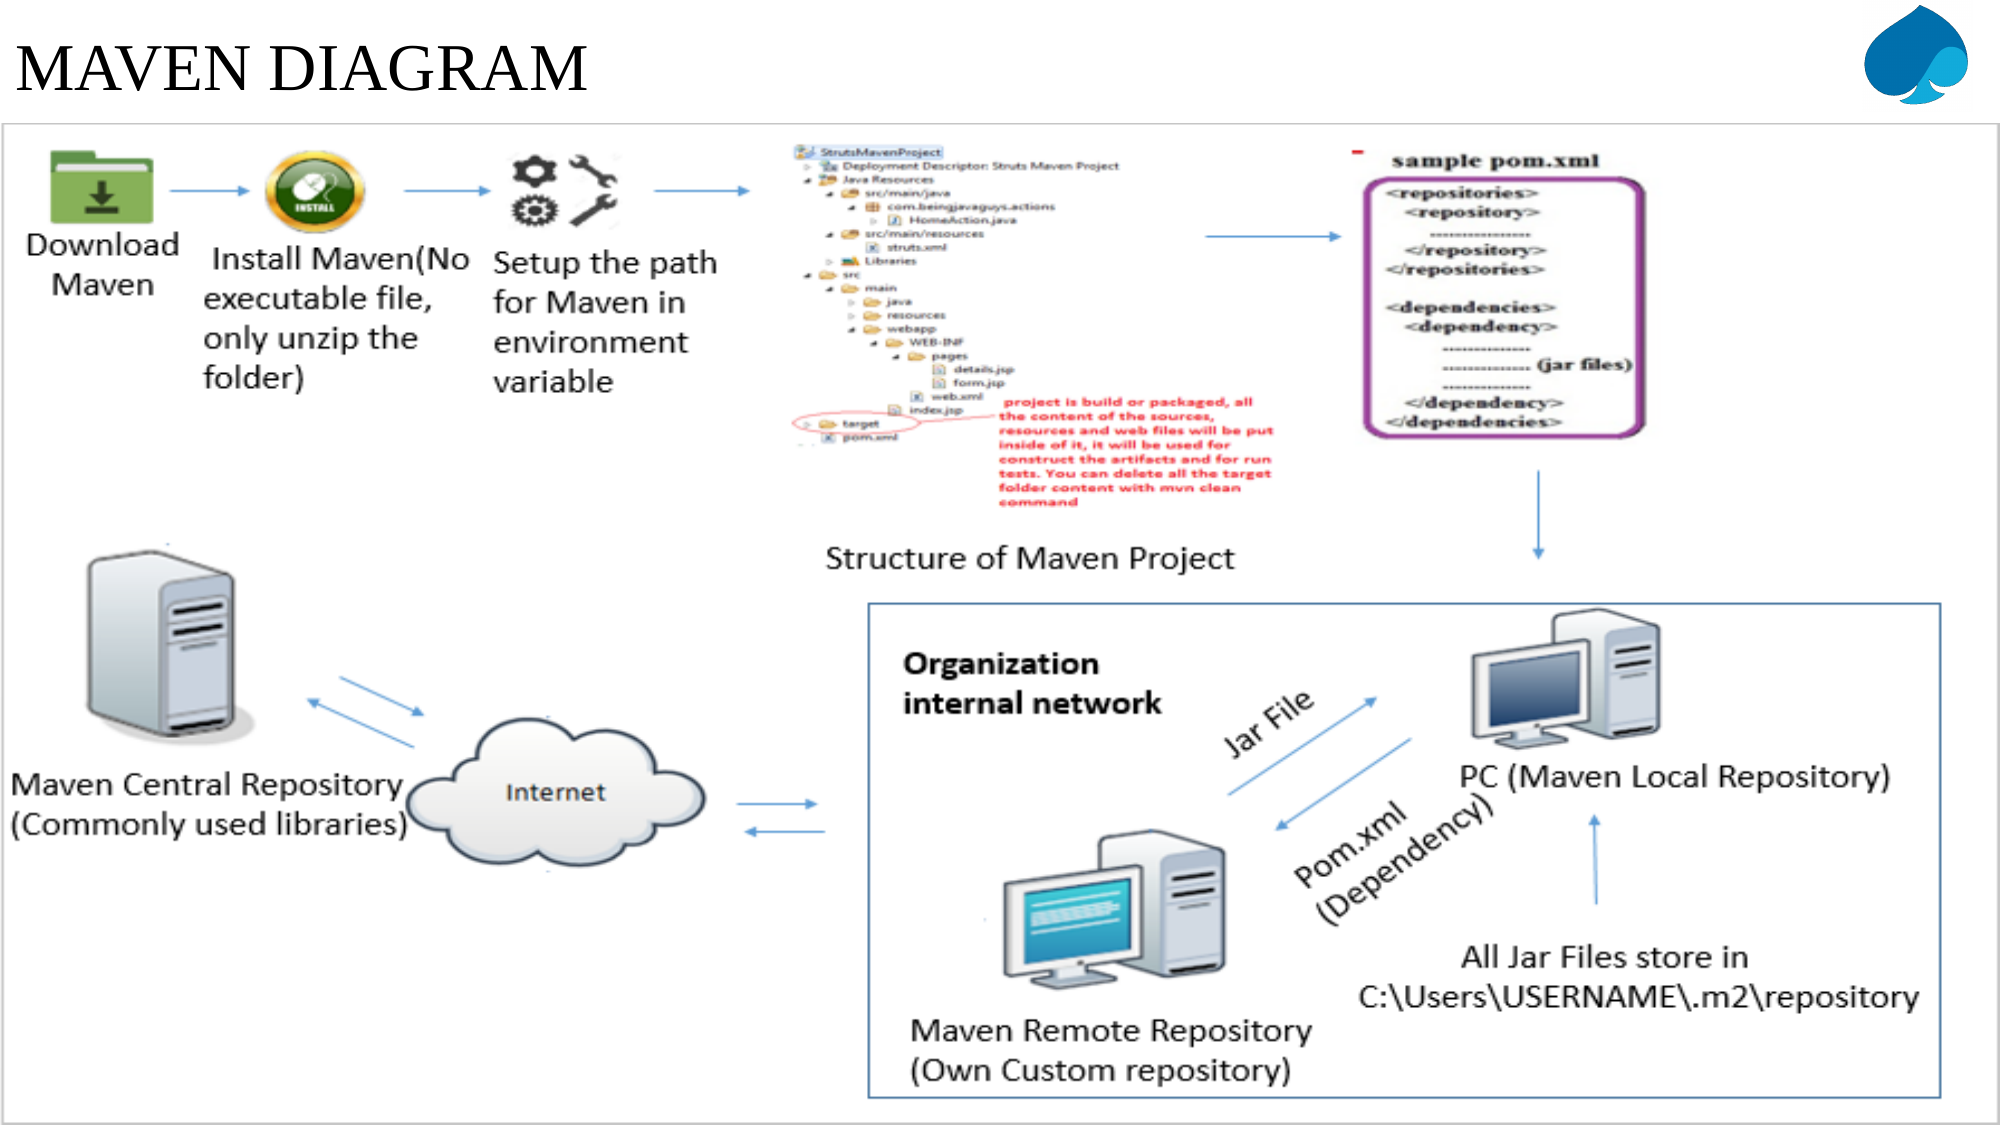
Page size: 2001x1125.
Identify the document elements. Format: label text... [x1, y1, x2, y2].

picture [0, 123, 2000, 1125]
picture [1862, 0, 1973, 112]
title MAVEN DIAGRAM [0, 24, 1825, 112]
